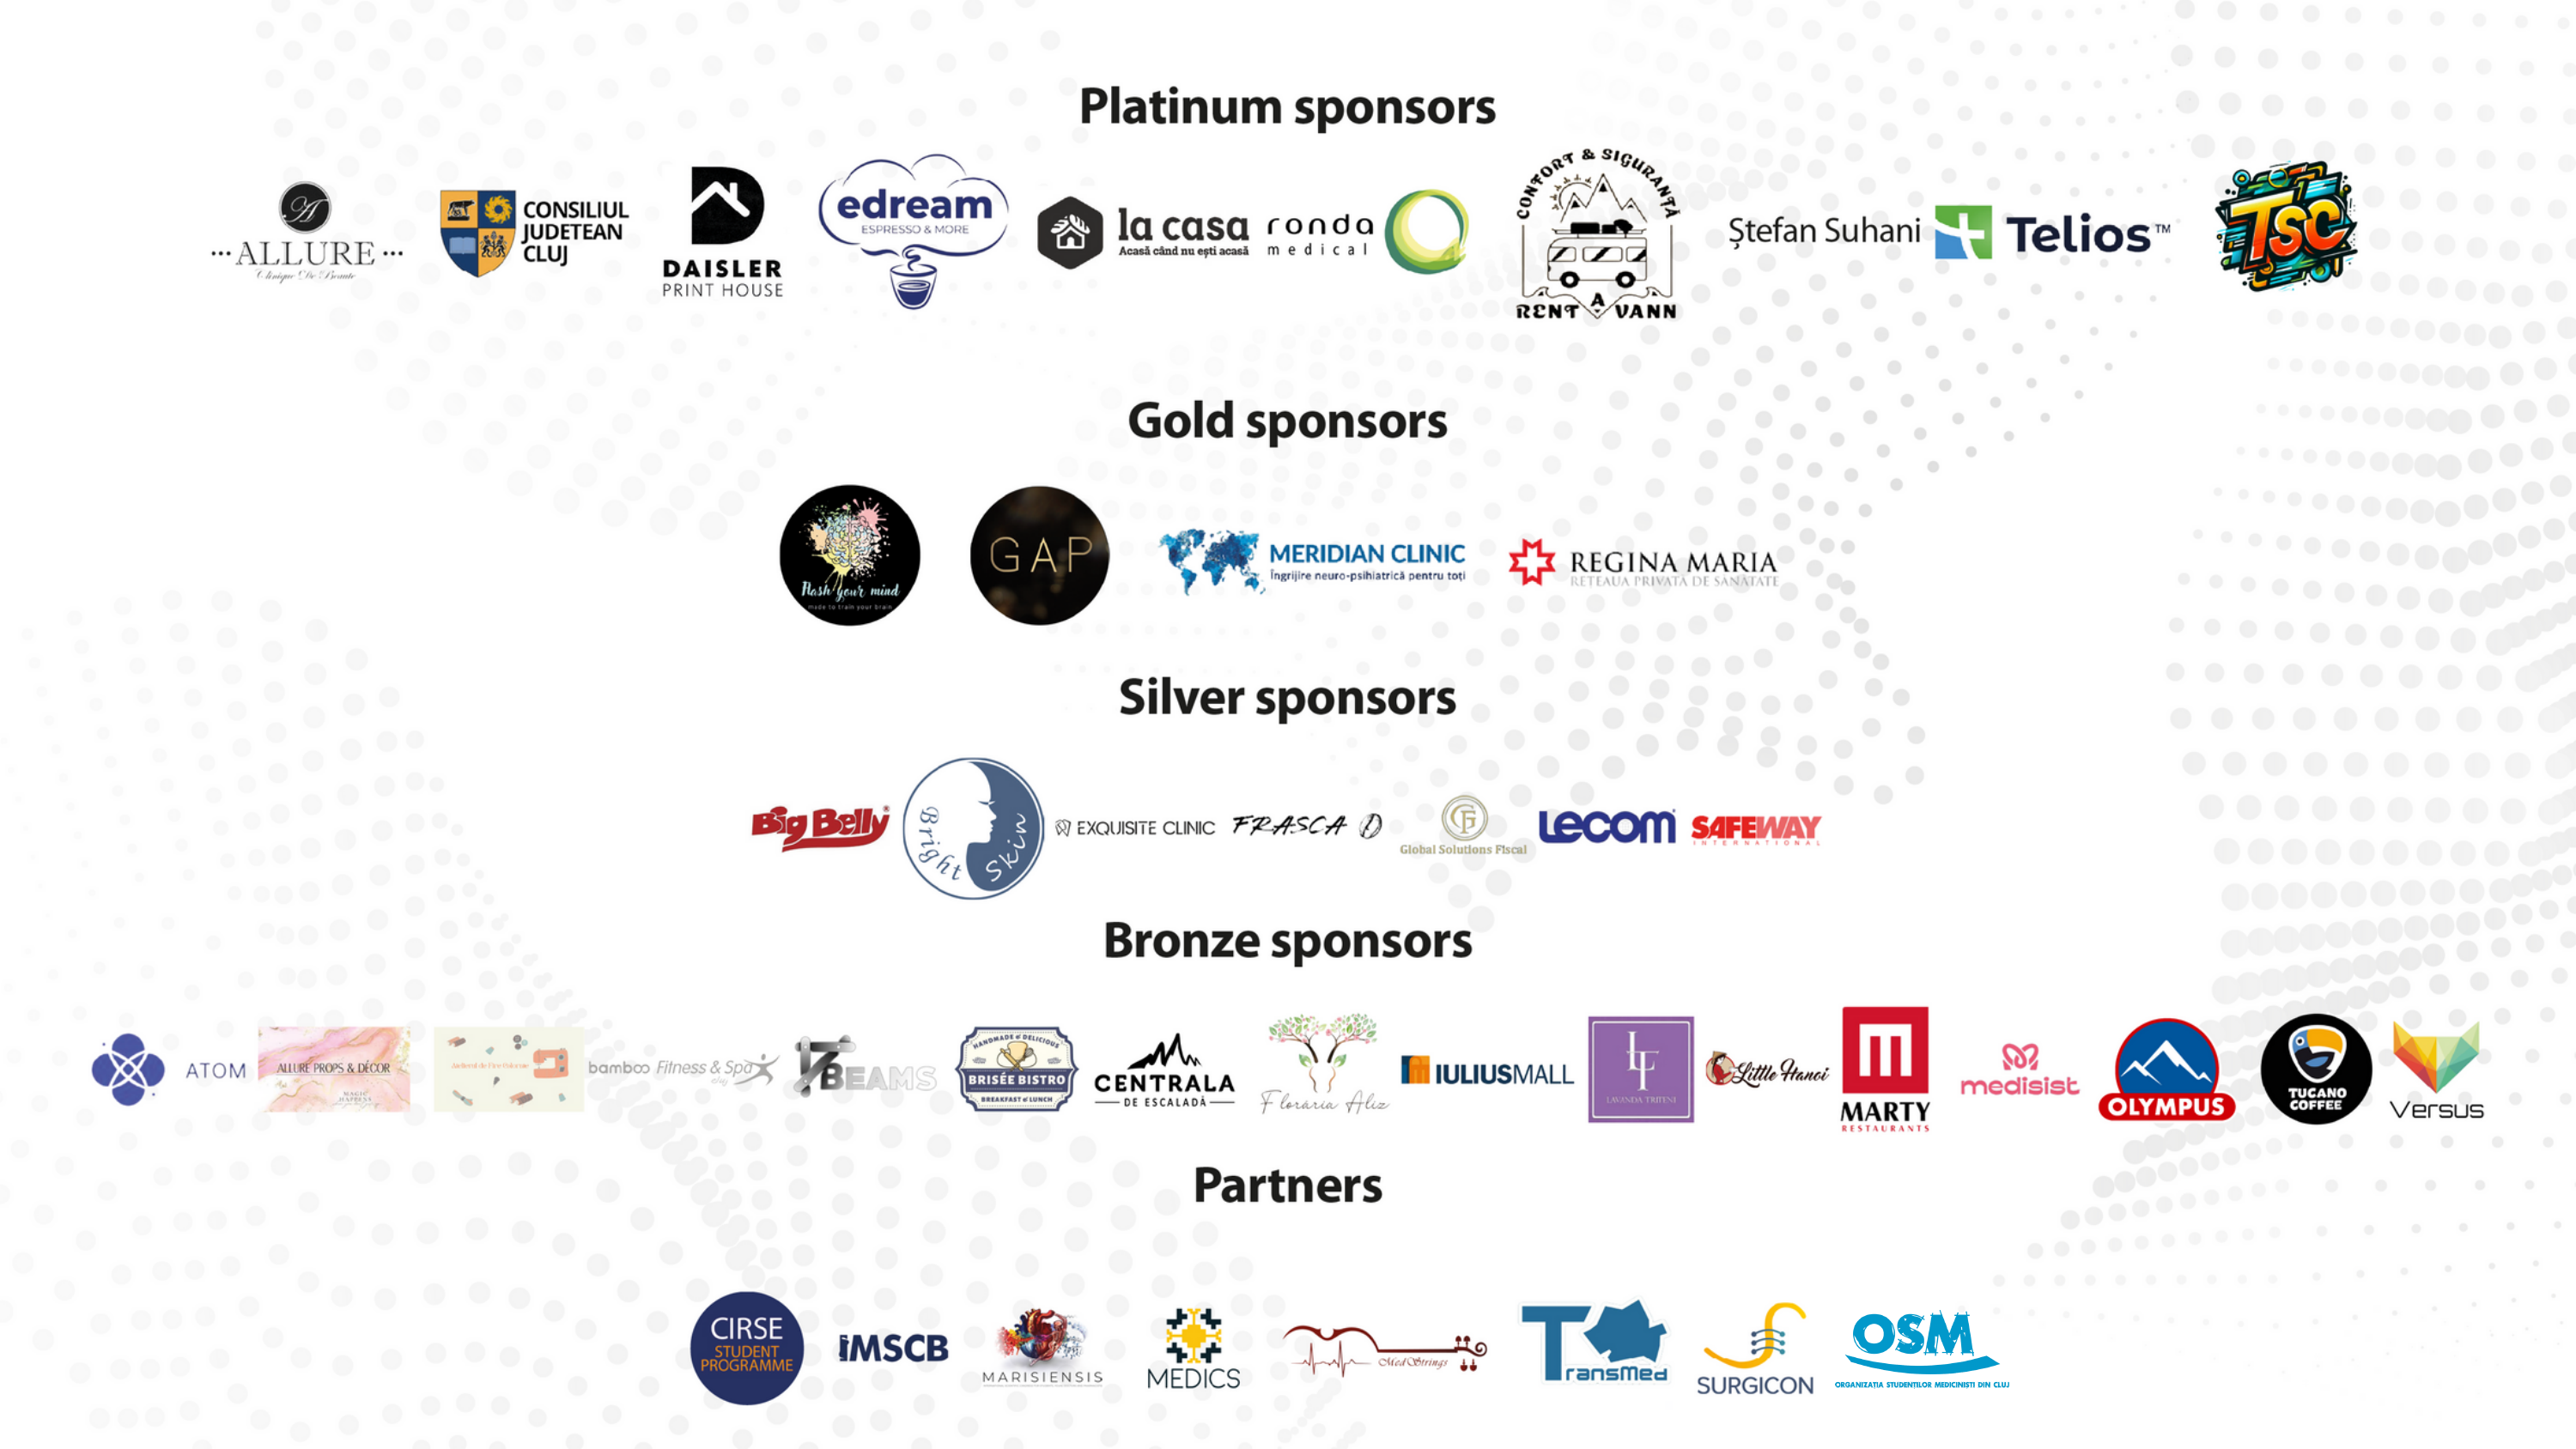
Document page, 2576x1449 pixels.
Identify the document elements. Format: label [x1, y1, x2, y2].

text_box [0, 0, 2576, 1449]
text_box [1835, 1310, 2009, 1389]
